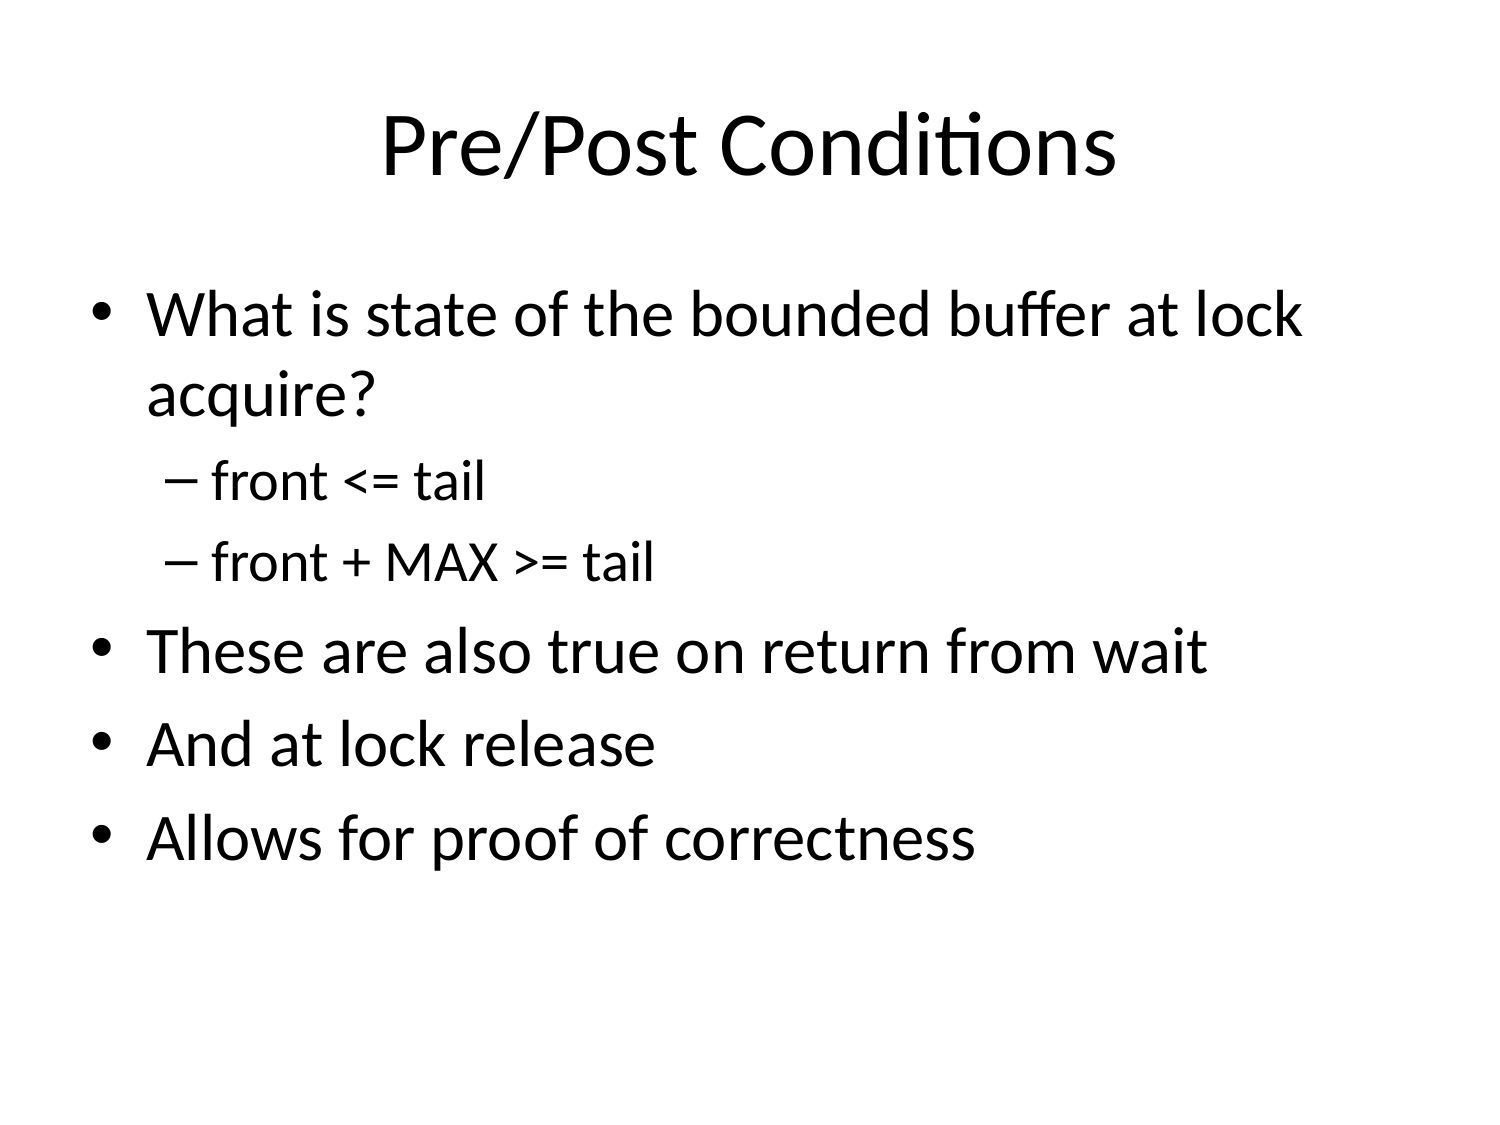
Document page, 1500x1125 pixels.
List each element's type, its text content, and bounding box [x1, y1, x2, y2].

title Pre/Post Conditions [75, 45, 1425, 233]
list What is state of the bounded buffer at lock acquire? front <= tail front + MAX >= tail These are also true on return from wait And at lock release Allows for proof of correctness [75, 262, 1425, 1005]
